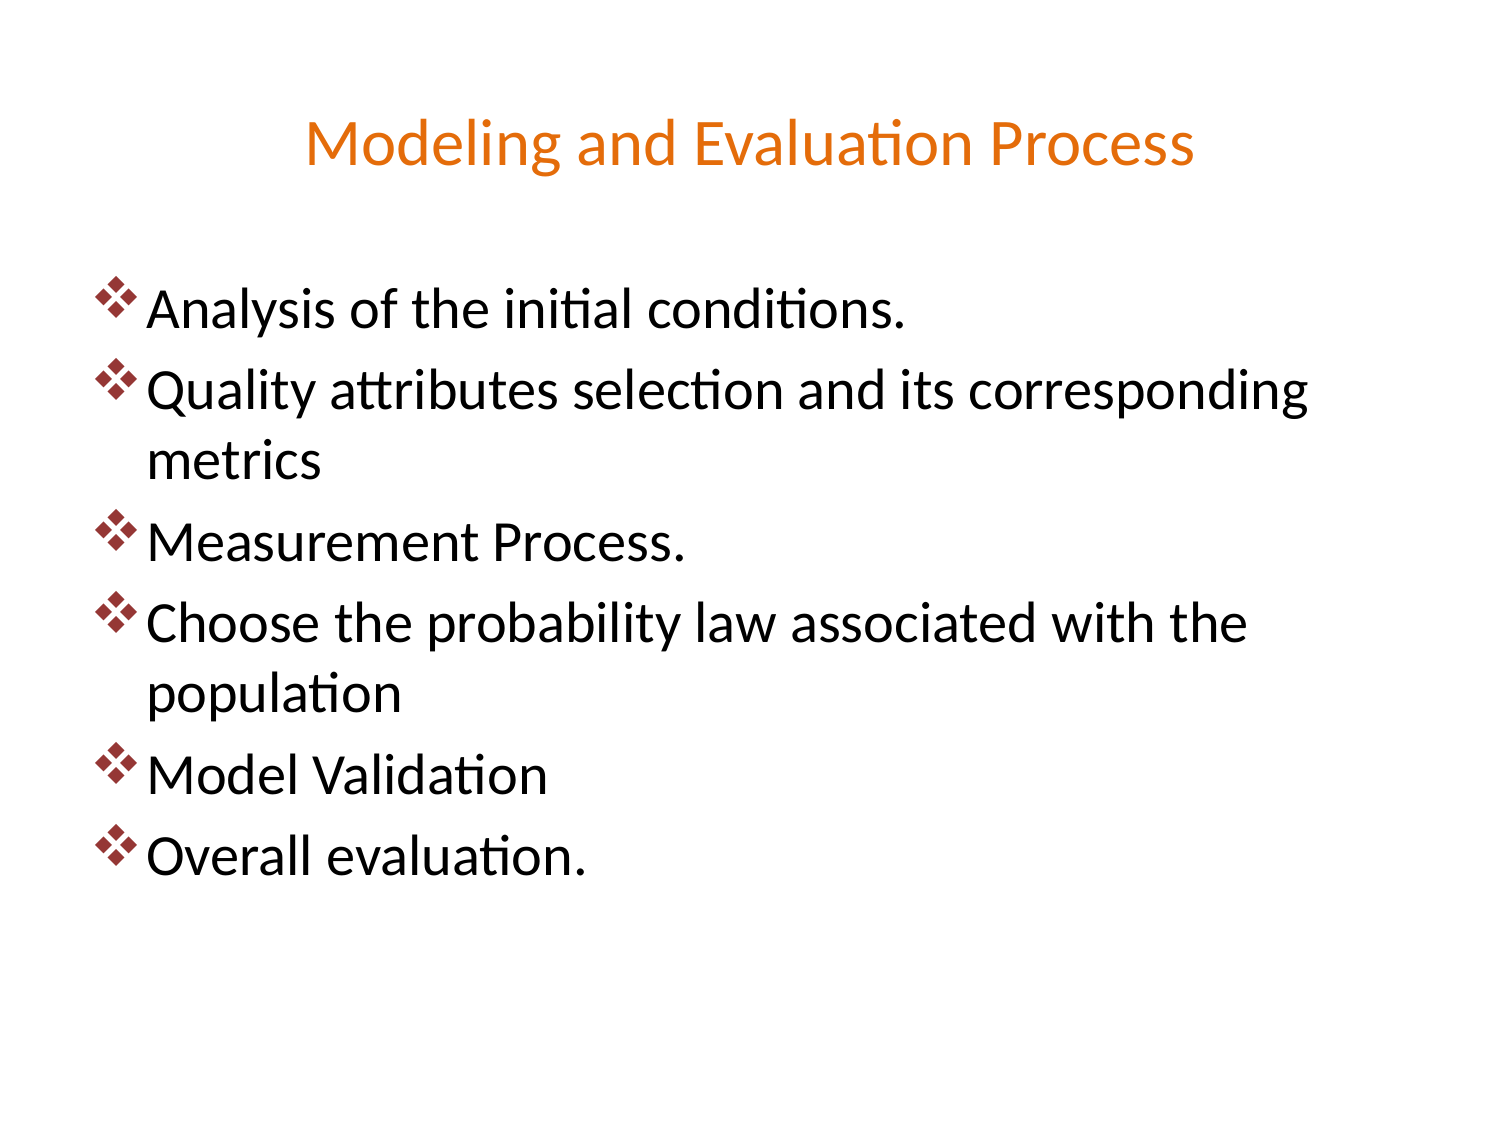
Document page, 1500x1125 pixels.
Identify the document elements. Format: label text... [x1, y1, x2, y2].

title Modeling and Evaluation Process [75, 45, 1425, 233]
list Analysis of the initial conditions. Quality attributes selection and its corresponding metrics Measurement Process. Choose the probability law associated with the population Model Validation Overall evaluation. [75, 262, 1425, 1005]
